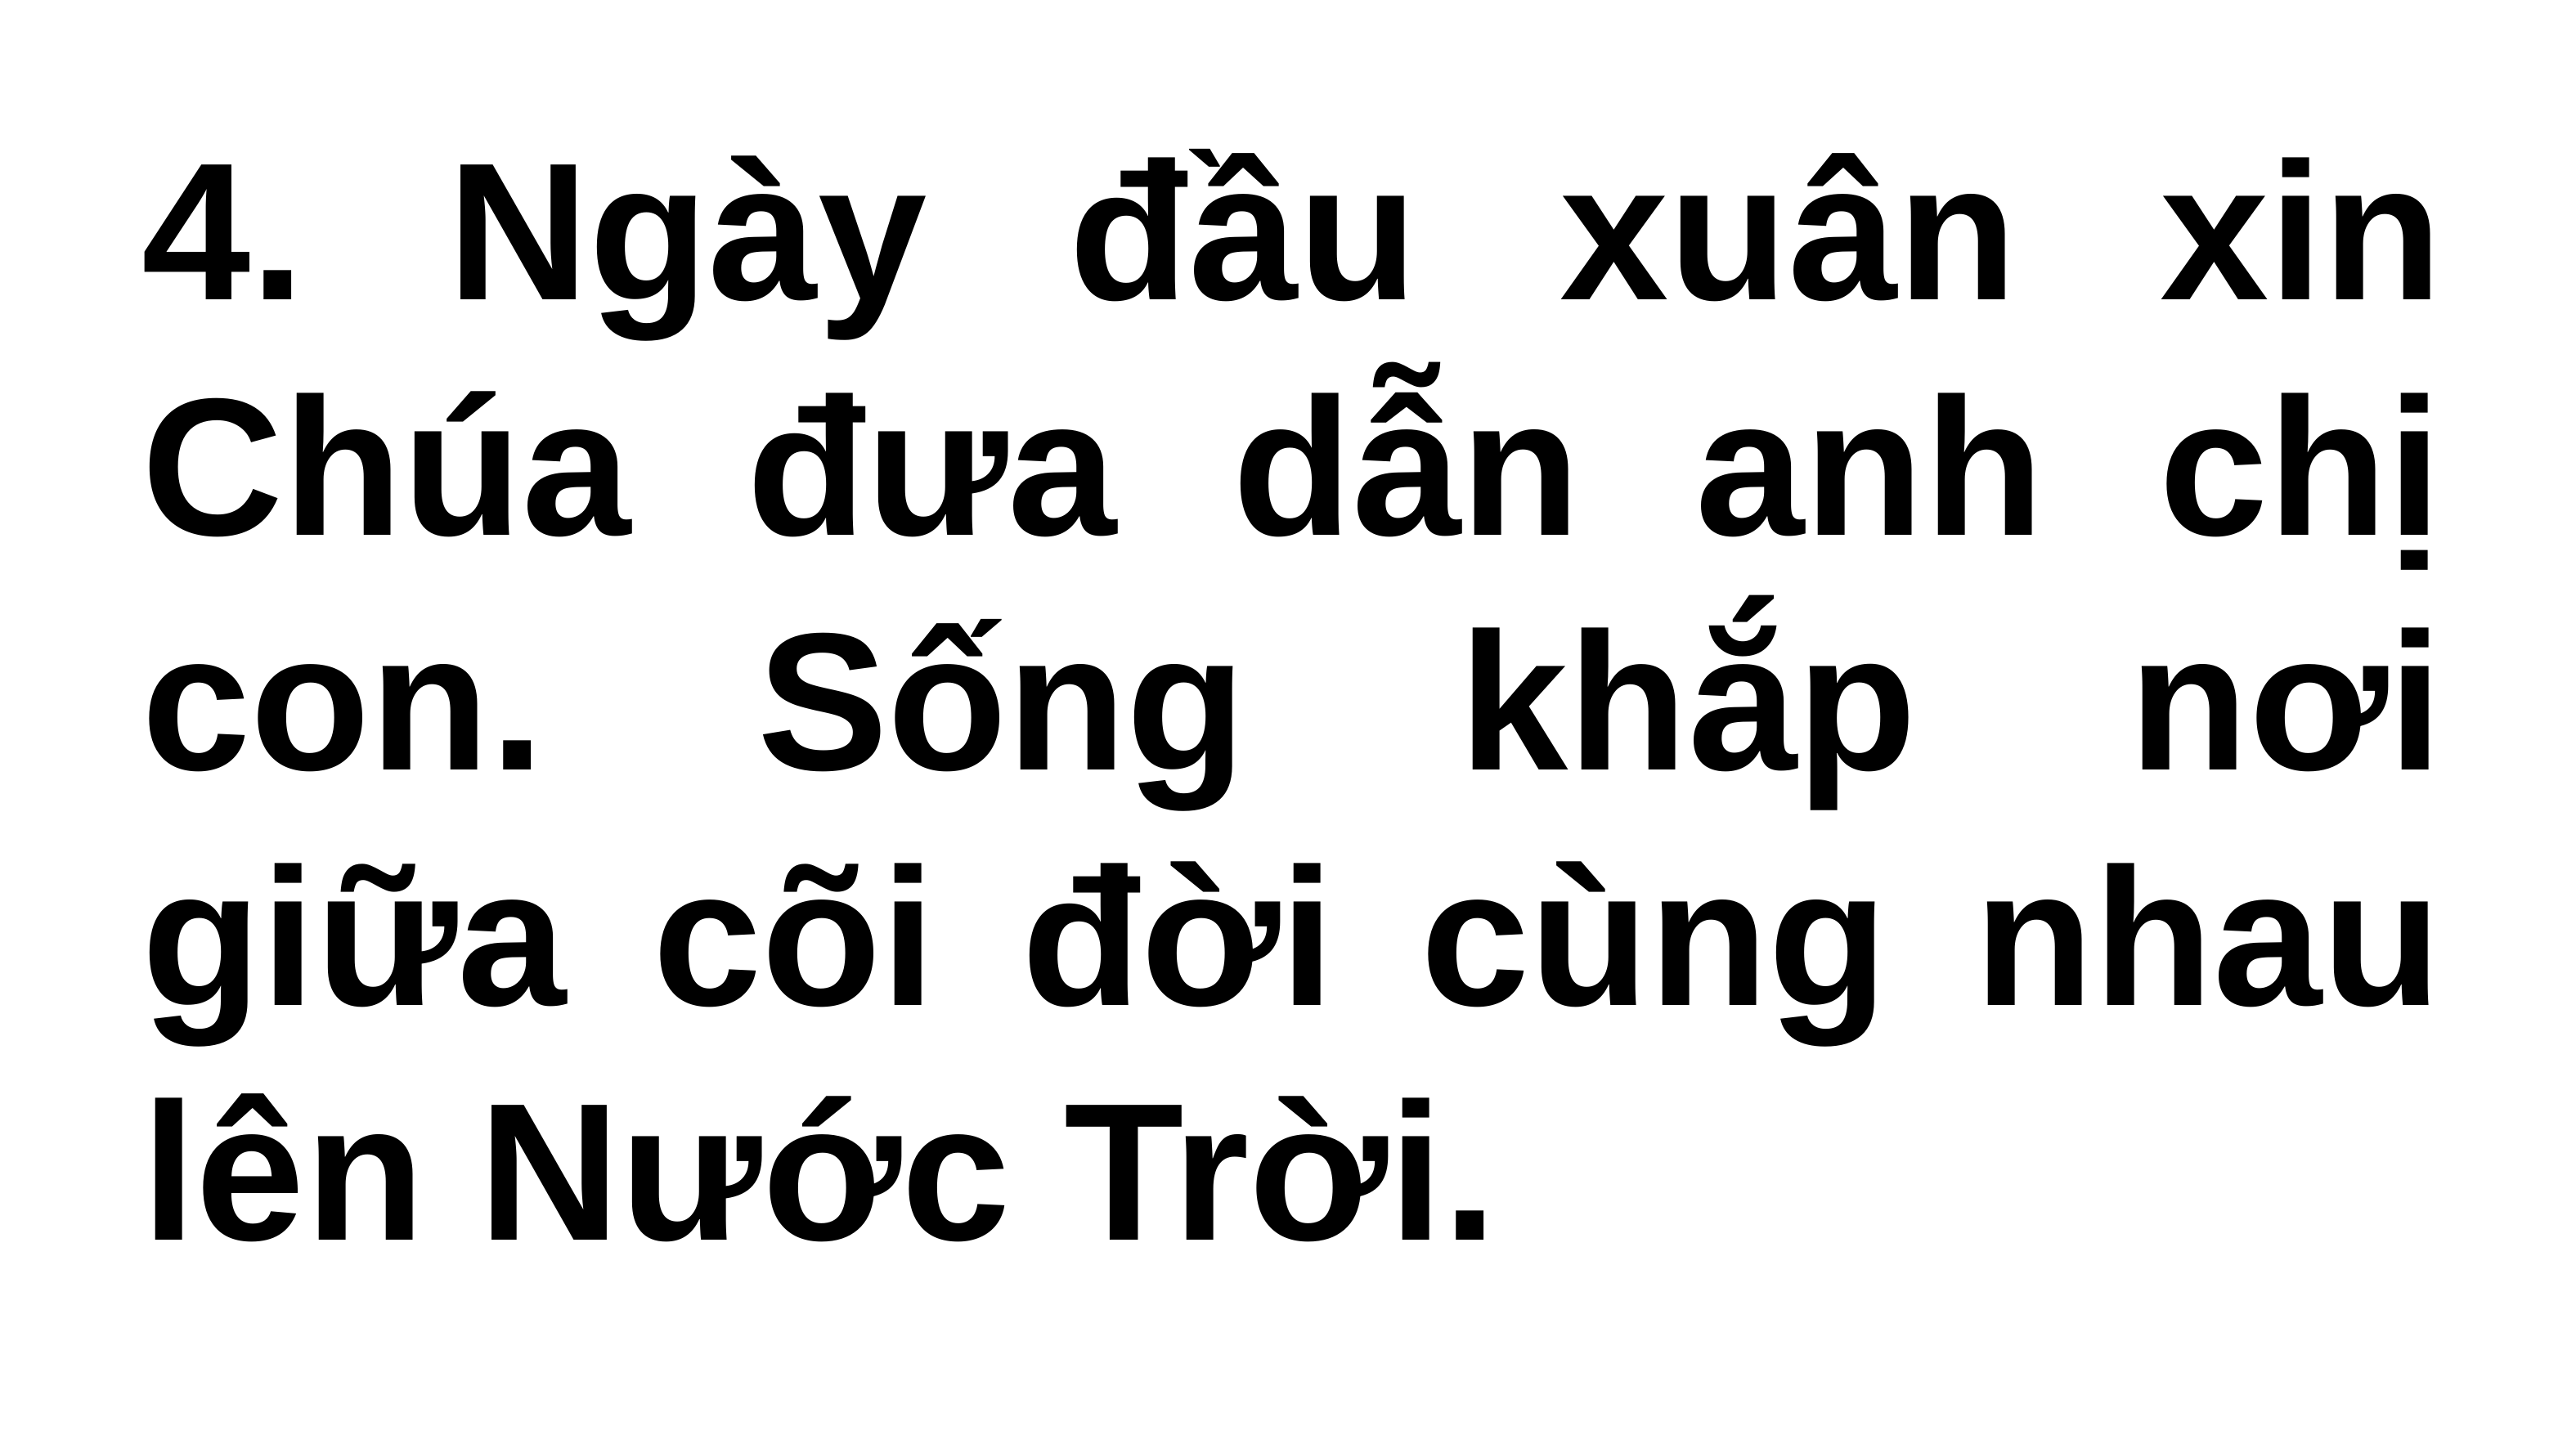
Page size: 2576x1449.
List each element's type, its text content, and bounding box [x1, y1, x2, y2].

title 4. Ngày đầu xuân xin Chúa đưa dẫn anh chị con. Sống khắp nơi giữa cõi đời cùng nhau lên Nước Trời. [122, 571, 2464, 813]
